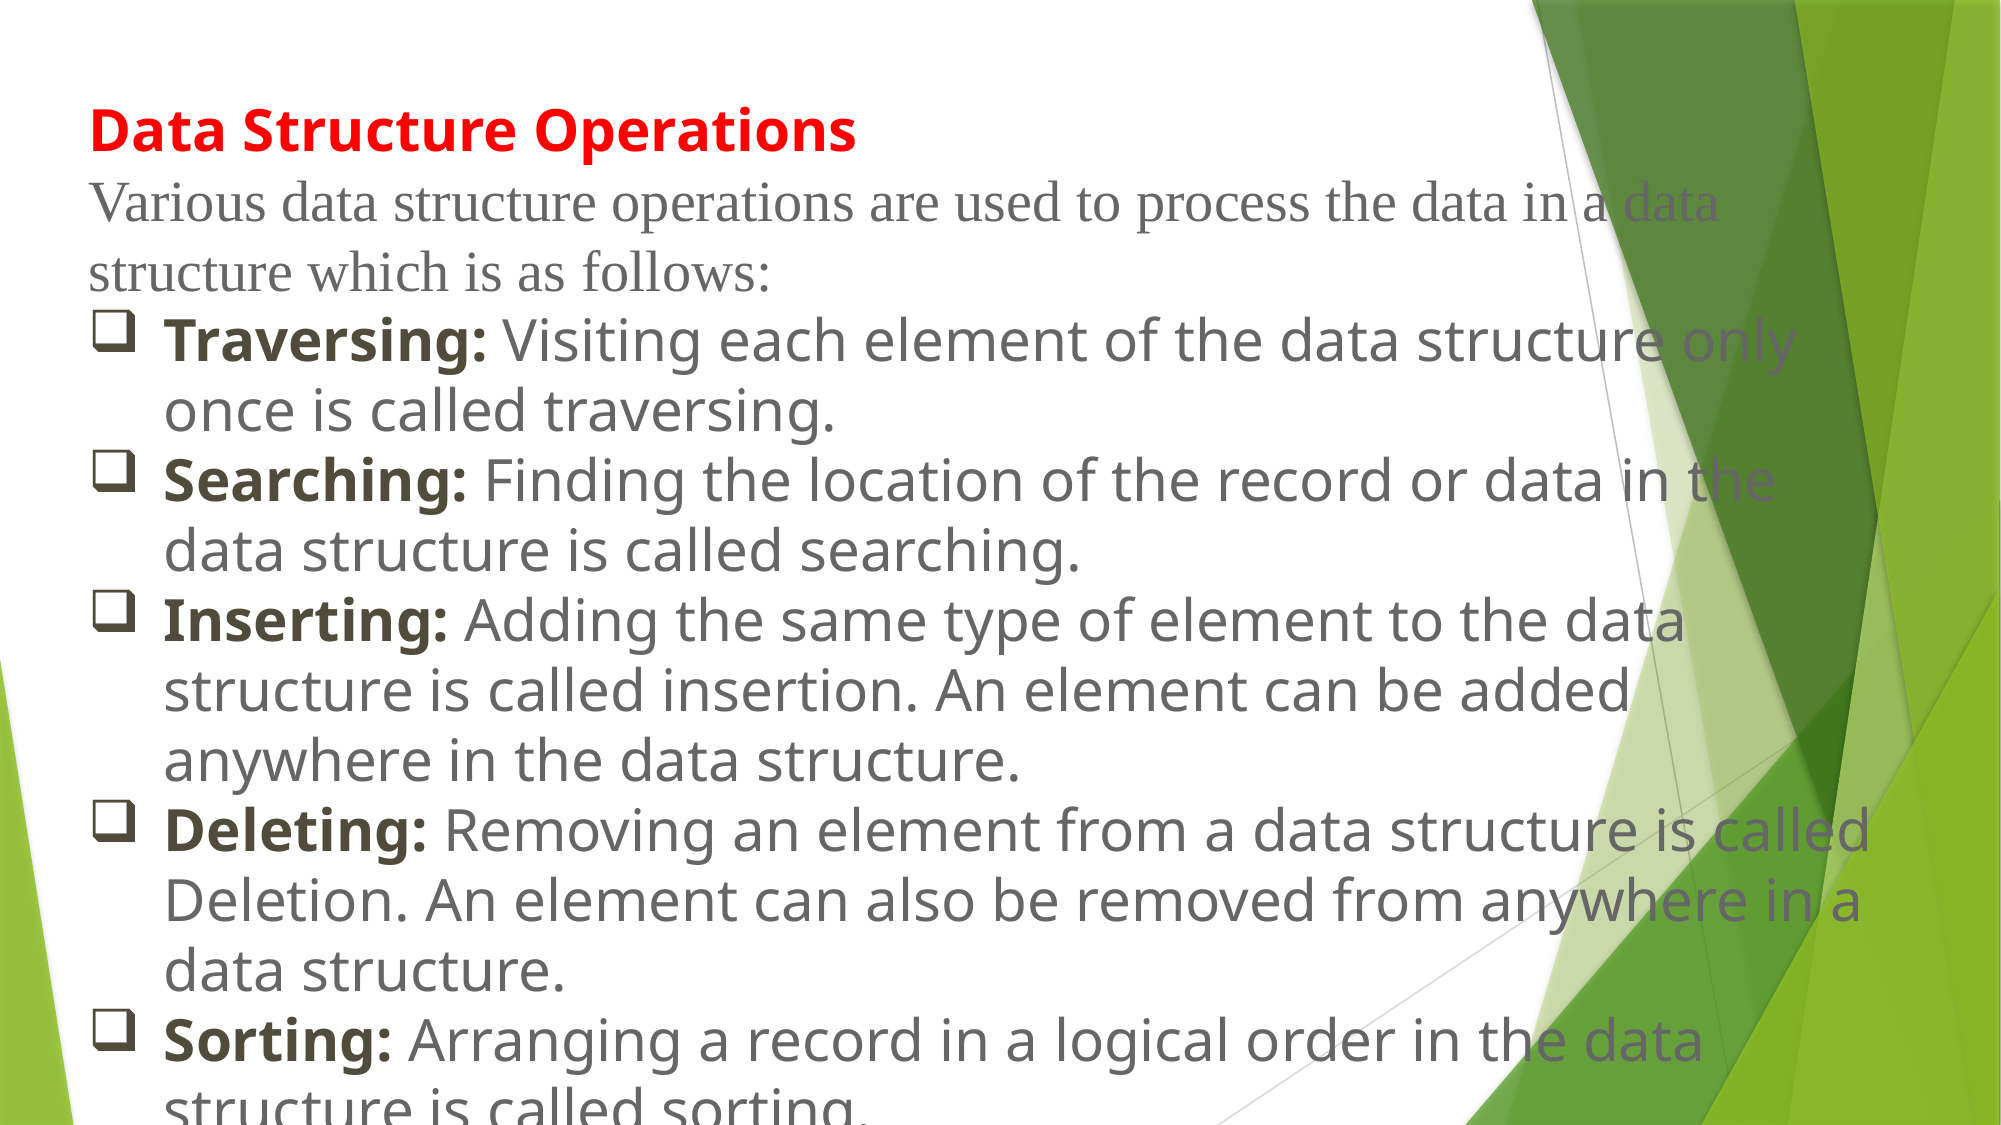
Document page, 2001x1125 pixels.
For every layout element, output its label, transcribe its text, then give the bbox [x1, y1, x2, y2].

text_box Data Structure Operations Various data structure operations are used to process the data in a data structure which is as follows: Traversing: Visiting each element of the data structure only once is called traversing. Searching: Finding the location of the record or data in the data structure is called searching. Inserting: Adding the same type of element to the data structure is called insertion. An element can be added anywhere in the data structure. Deleting: Removing an element from a data structure is called Deletion. An element can also be removed from anywhere in a data structure. Sorting: Arranging a record in a logical order in the data structure is called sorting. [74, 85, 1926, 1125]
